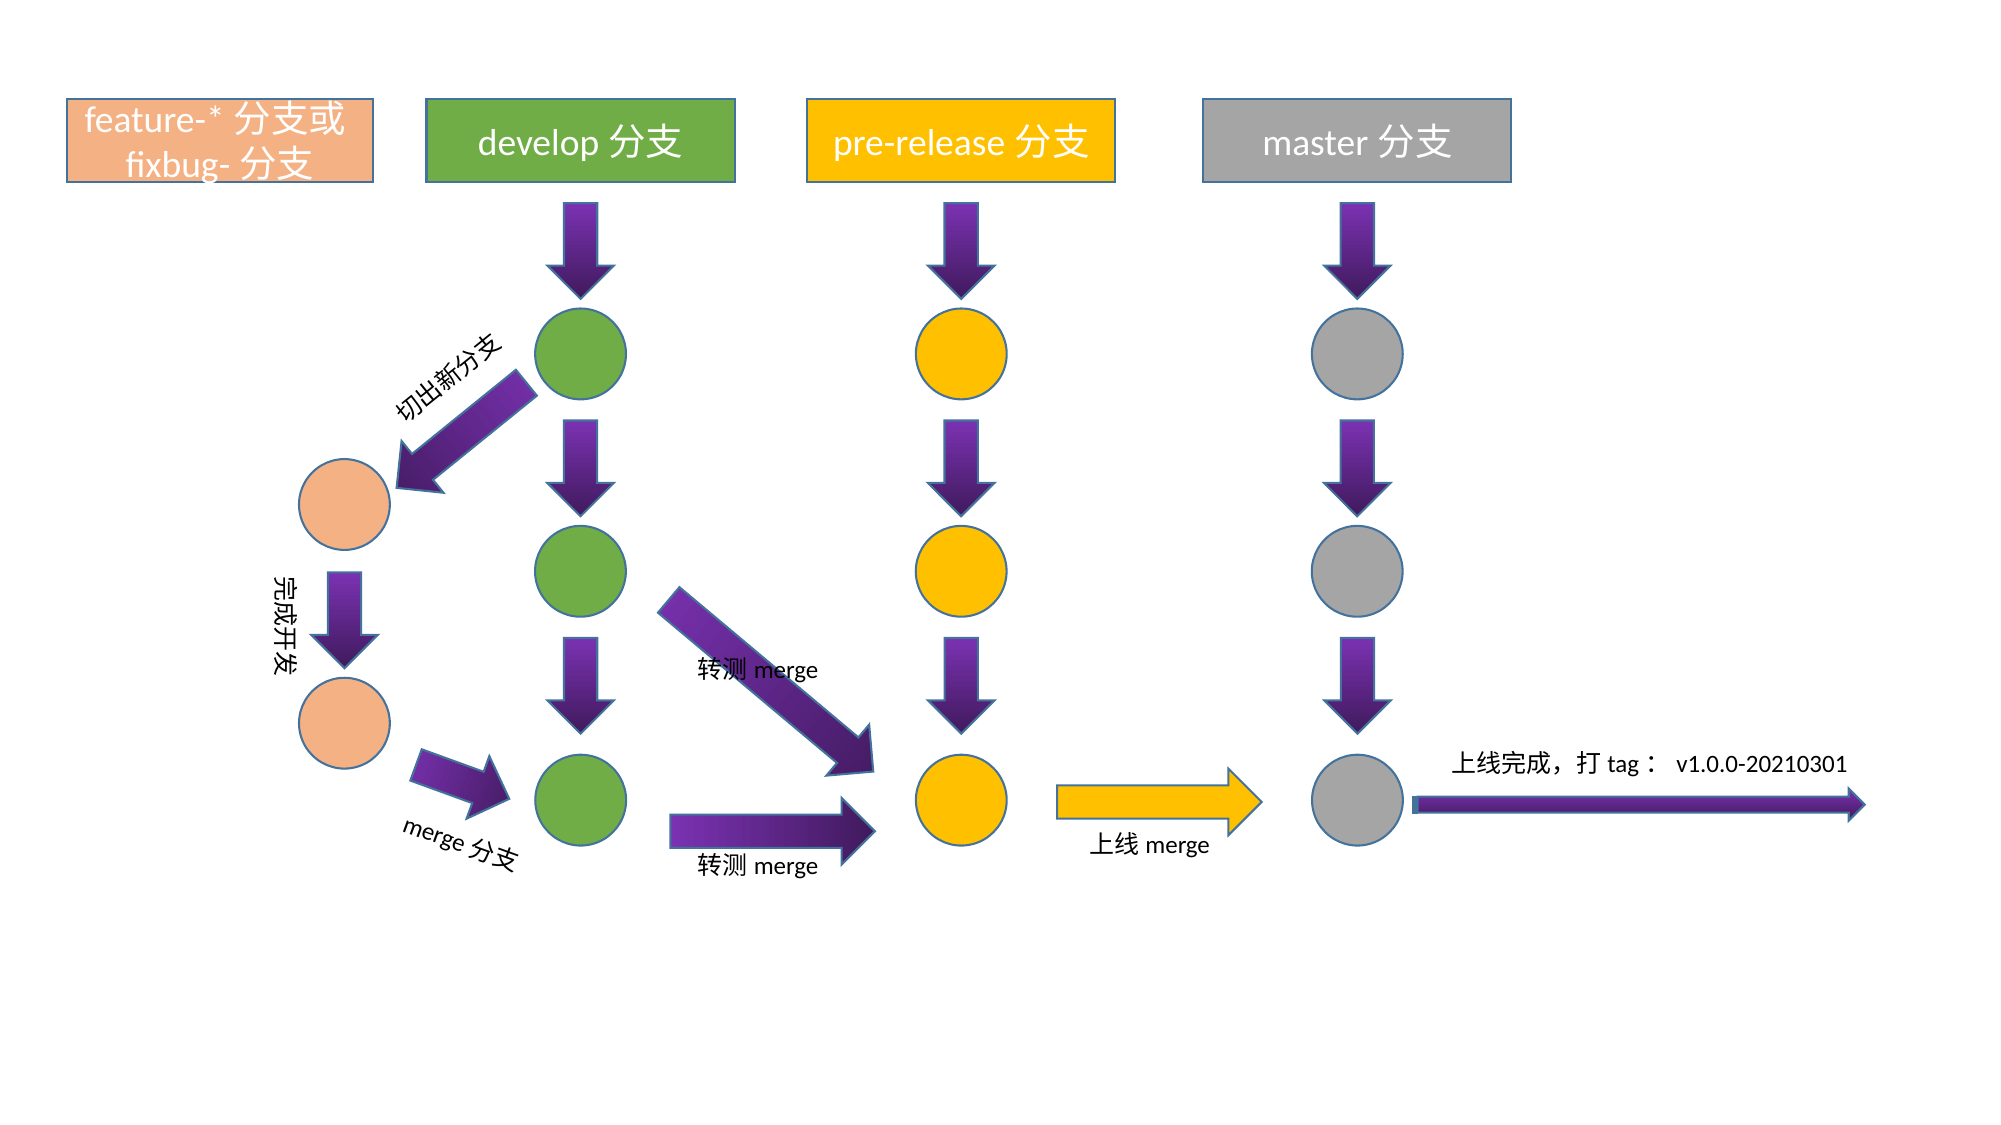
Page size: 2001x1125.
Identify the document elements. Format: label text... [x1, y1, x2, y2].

text_box [1321, 202, 1394, 301]
text_box [297, 676, 391, 770]
text_box 完成开发 [248, 562, 309, 692]
text_box [1310, 307, 1404, 401]
text_box 上线merge [1074, 820, 1226, 866]
text_box develop分支 [425, 98, 736, 183]
text_box [534, 524, 627, 618]
text_box [1321, 636, 1394, 736]
text_box [409, 747, 511, 820]
text_box [914, 307, 1008, 401]
text_box [544, 202, 617, 301]
text_box [534, 307, 628, 401]
text_box feature-*分支或fixbug-分支 [66, 98, 374, 183]
text_box [544, 419, 617, 518]
text_box [925, 419, 997, 518]
text_box [656, 585, 752, 646]
text_box [1310, 753, 1404, 847]
text_box 切出新分支 [373, 310, 522, 443]
text_box [925, 202, 997, 301]
text_box [309, 571, 381, 670]
text_box [669, 795, 877, 868]
text_box [297, 458, 391, 551]
text_box master分支 [1202, 98, 1512, 183]
text_box [914, 524, 1008, 618]
text_box [1321, 419, 1394, 518]
text_box [544, 636, 617, 736]
text_box [1056, 766, 1264, 838]
text_box [1310, 524, 1404, 618]
text_box [534, 753, 628, 847]
text_box 上线完成，打tag：v1.0.0-20210301 [1436, 740, 1863, 785]
text_box [1412, 786, 1867, 824]
text_box [395, 368, 539, 495]
text_box [925, 636, 998, 736]
text_box 转测merge [682, 841, 834, 887]
text_box 转测merge [682, 646, 834, 692]
text_box merge分支 [383, 795, 541, 889]
text_box [914, 753, 1008, 847]
text_box pre-release分支 [806, 98, 1116, 183]
text_box [750, 692, 875, 777]
